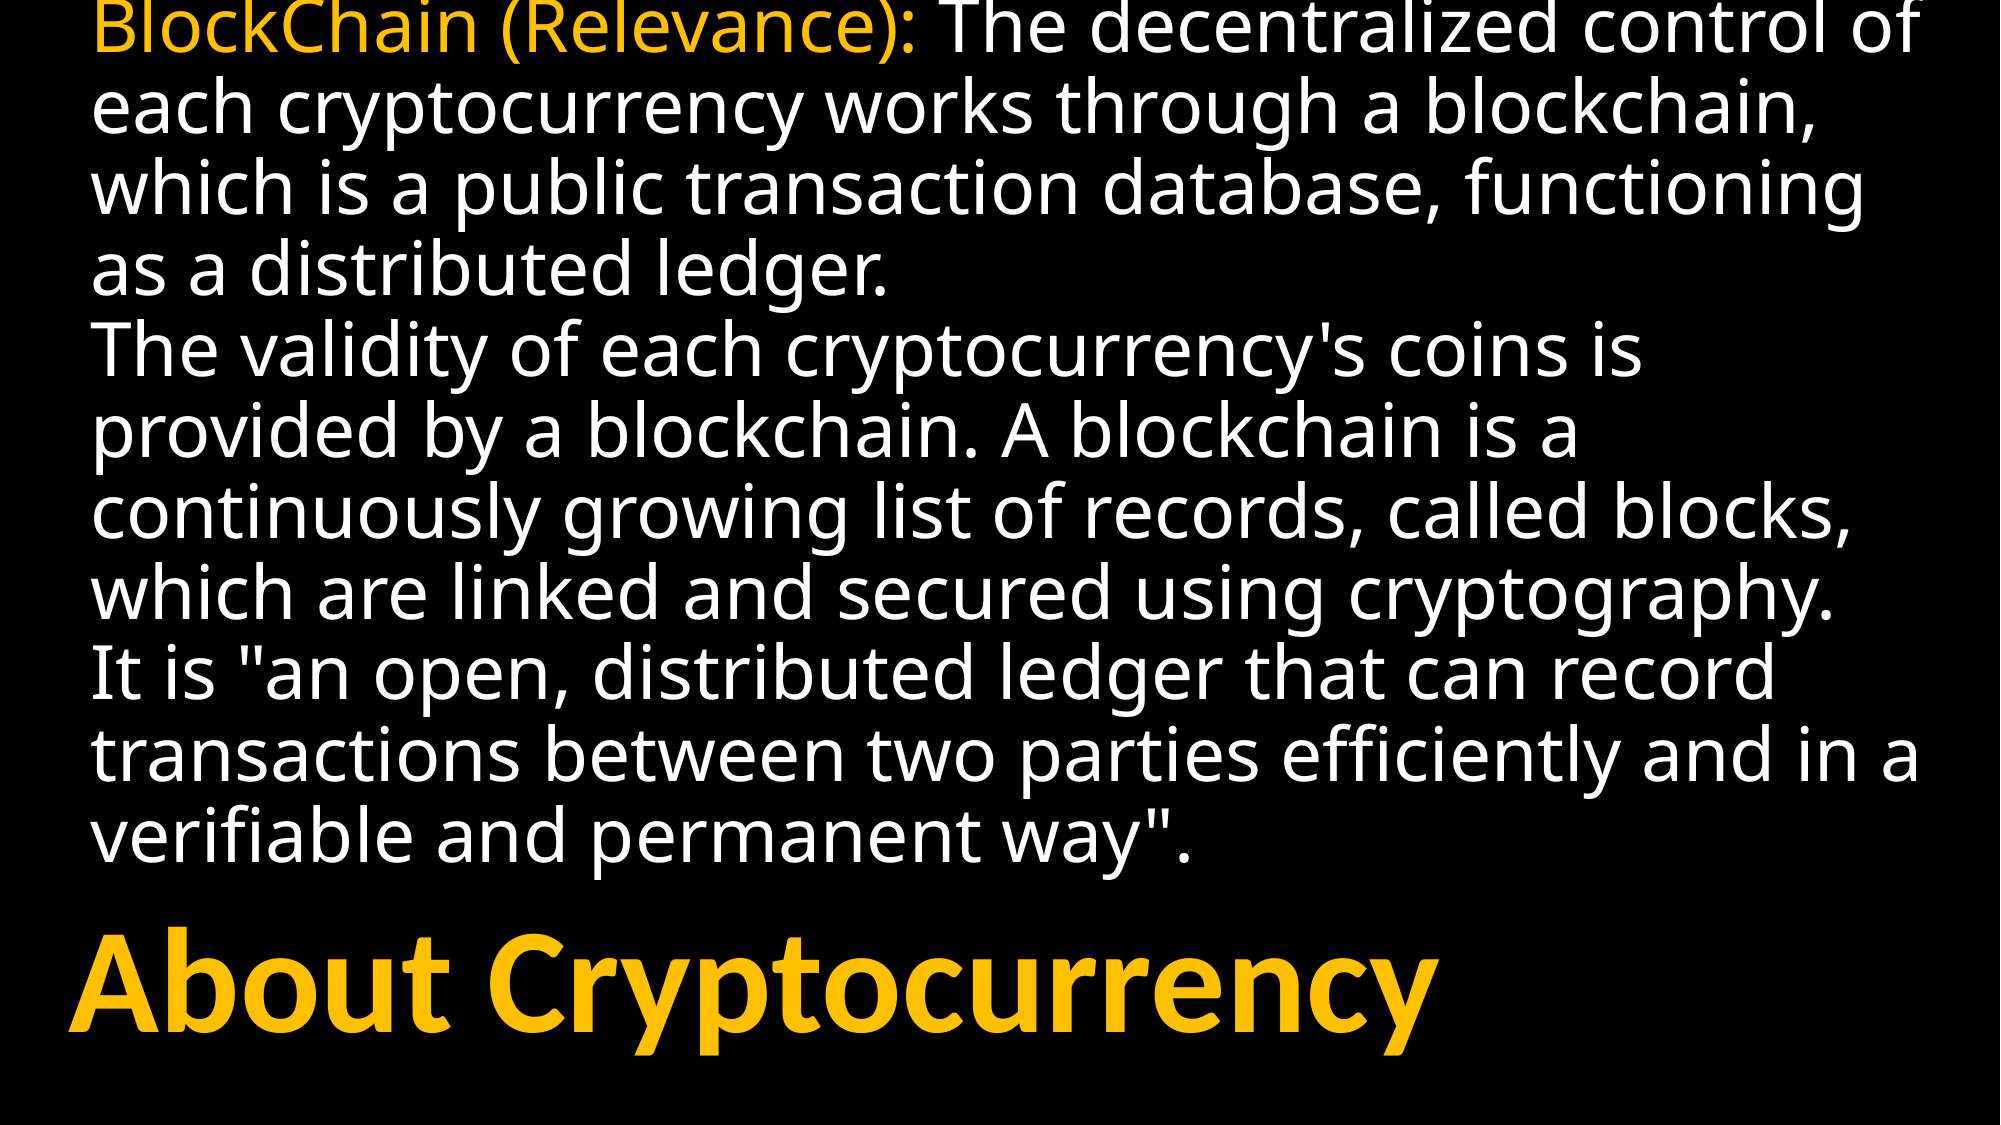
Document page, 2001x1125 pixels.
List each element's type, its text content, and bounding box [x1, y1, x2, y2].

text_box About Cryptocurrency [54, 875, 1724, 1071]
title BlockChain (Relevance): The decentralized control of each cryptocurrency works through a blockchain, which is a public transaction database, functioning as a distributed ledger. The validity of each cryptocurrency's coins is provided by a blockchain. A blockchain is a continuously growing list of records, called blocks, which are linked and secured using cryptography. It is "an open, distributed ledger that can record transactions between two parties efficiently and in a verifiable and permanent way". [75, 38, 1974, 886]
